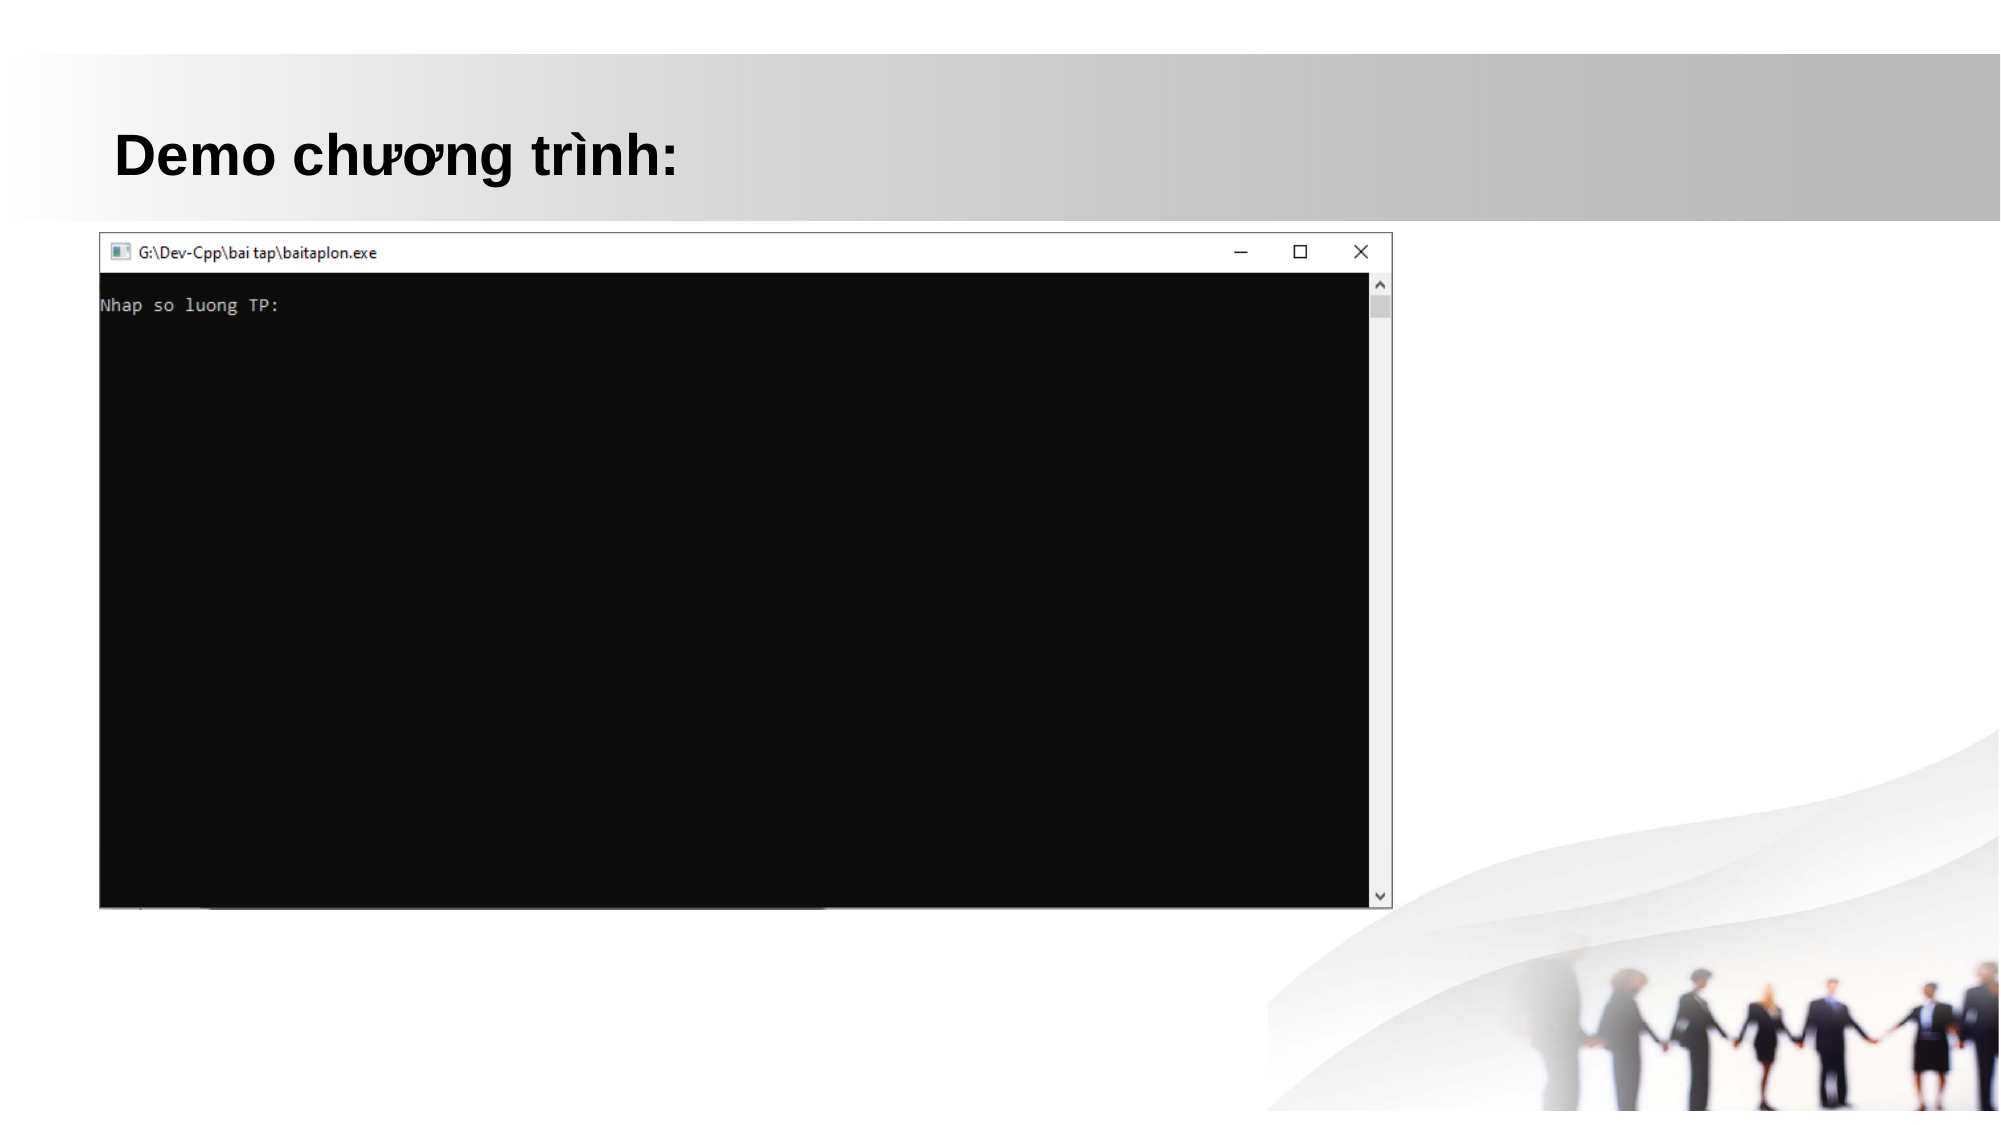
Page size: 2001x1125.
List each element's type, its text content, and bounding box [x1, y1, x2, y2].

picture [1268, 728, 1999, 1111]
title Demo chương trình: [99, 44, 1901, 233]
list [99, 232, 1393, 911]
